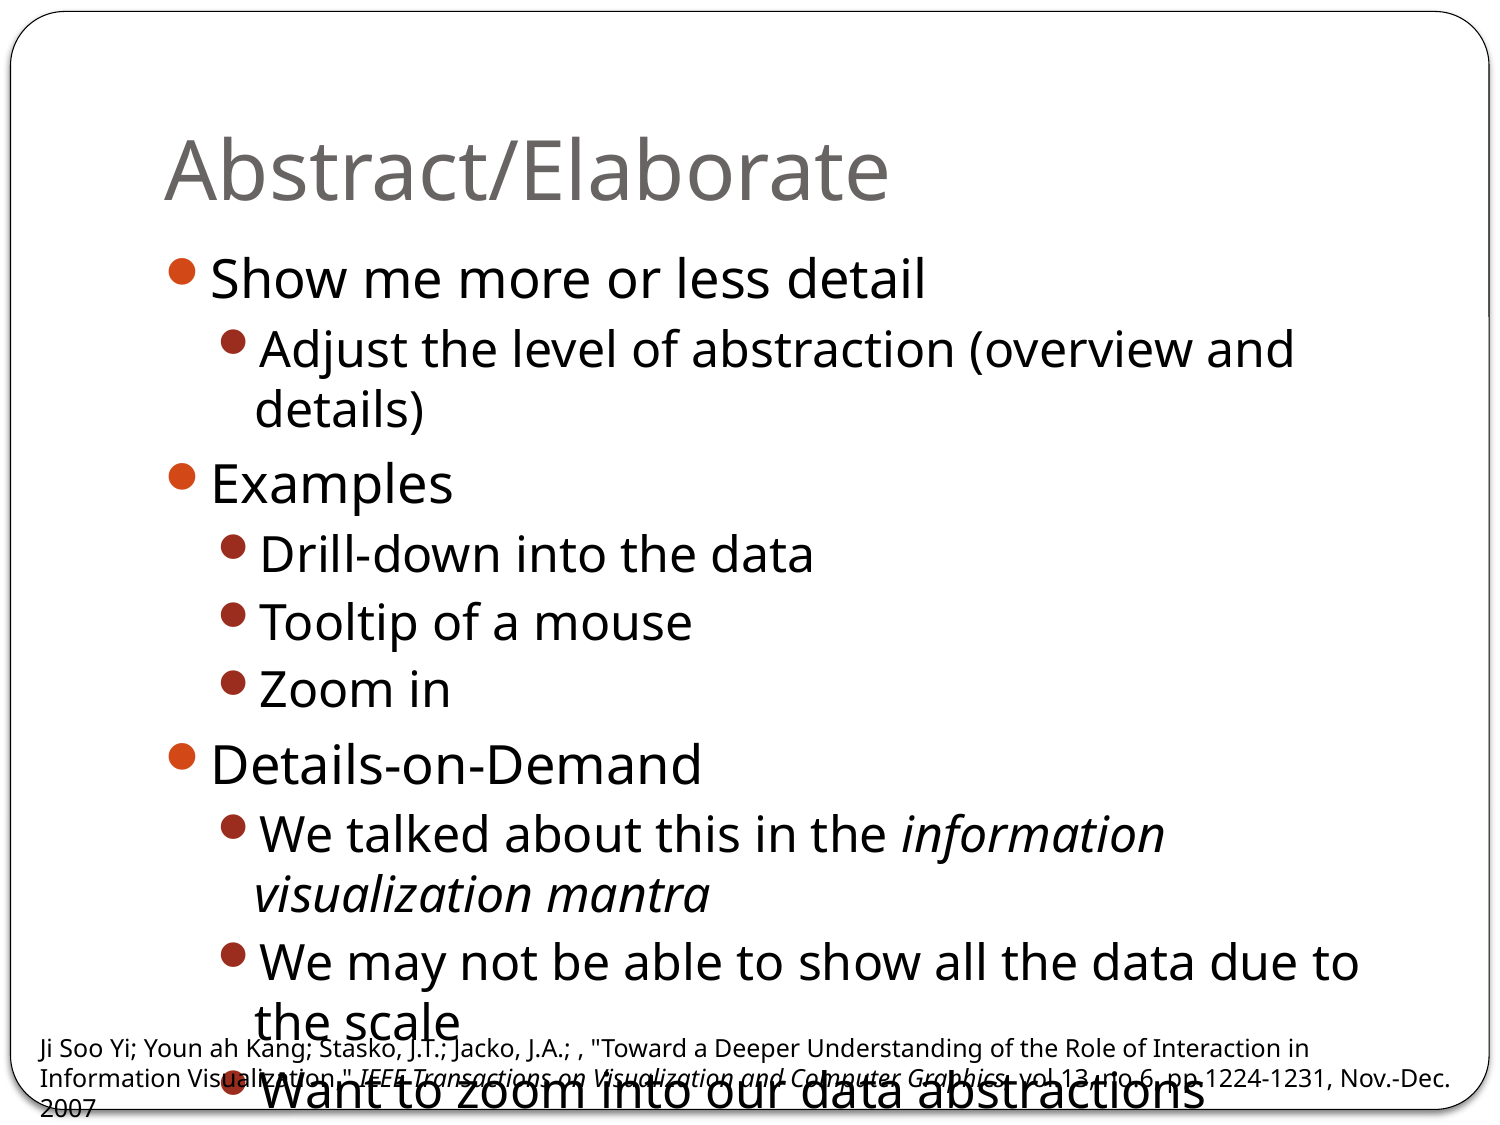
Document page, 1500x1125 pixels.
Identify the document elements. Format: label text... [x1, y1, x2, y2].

title Abstract/Elaborate [150, 45, 1425, 233]
text_box Ji Soo Yi; Youn ah Kang; Stasko, J.T.; Jacko, J.A.; , "Toward a Deeper Understanding of the Role of Interaction in Information Visualization," IEEE Transactions on Visualization and Computer Graphics, vol.13, no.6, pp.1224-1231, Nov.-Dec. 2007 [0, 1025, 1475, 1125]
list Show me more or less detail Adjust the level of abstraction (overview and details) Examples Drill-down into the data Tooltip of a mouse Zoom in Details-on-Demand We talked about this in the information visualization mantra We may not be able to show all the data due to the scale Want to zoom into our data abstractions [150, 237, 1425, 988]
